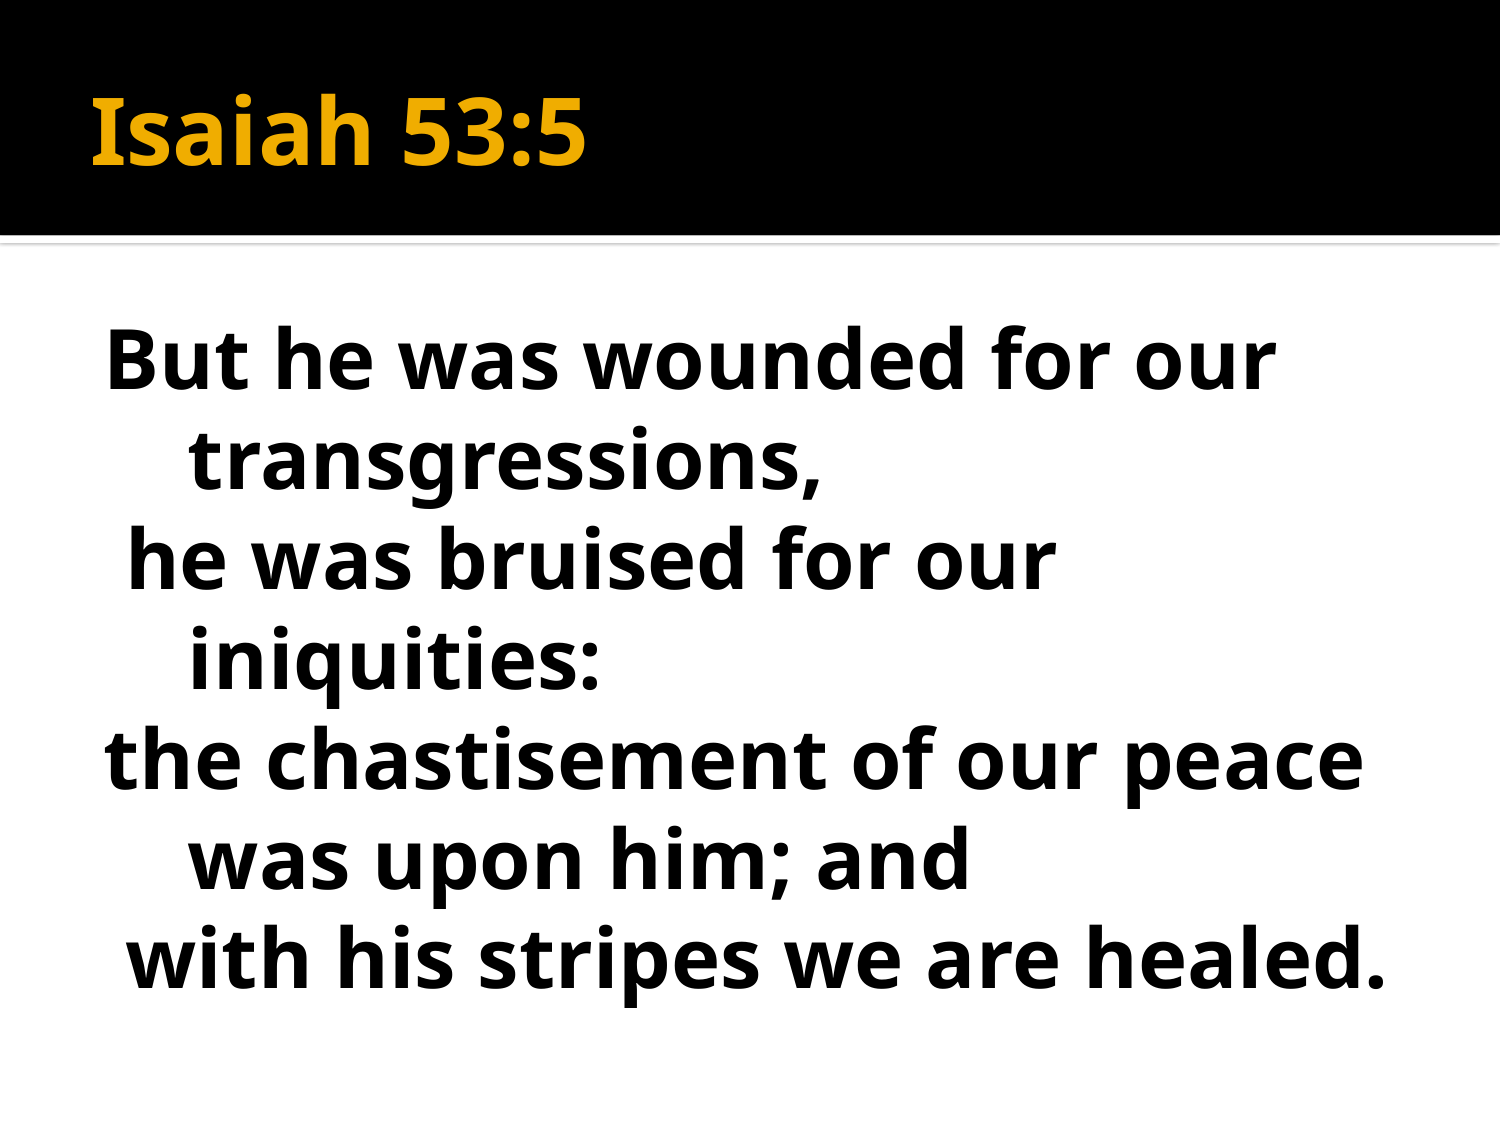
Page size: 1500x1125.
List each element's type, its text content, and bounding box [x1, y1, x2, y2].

title Isaiah 53:5 [75, 25, 1425, 231]
list But he was wounded for our transgressions, he was bruised for our iniquities: the chastisement of our peace was upon him; and with his stripes we are healed. [75, 291, 1425, 1050]
